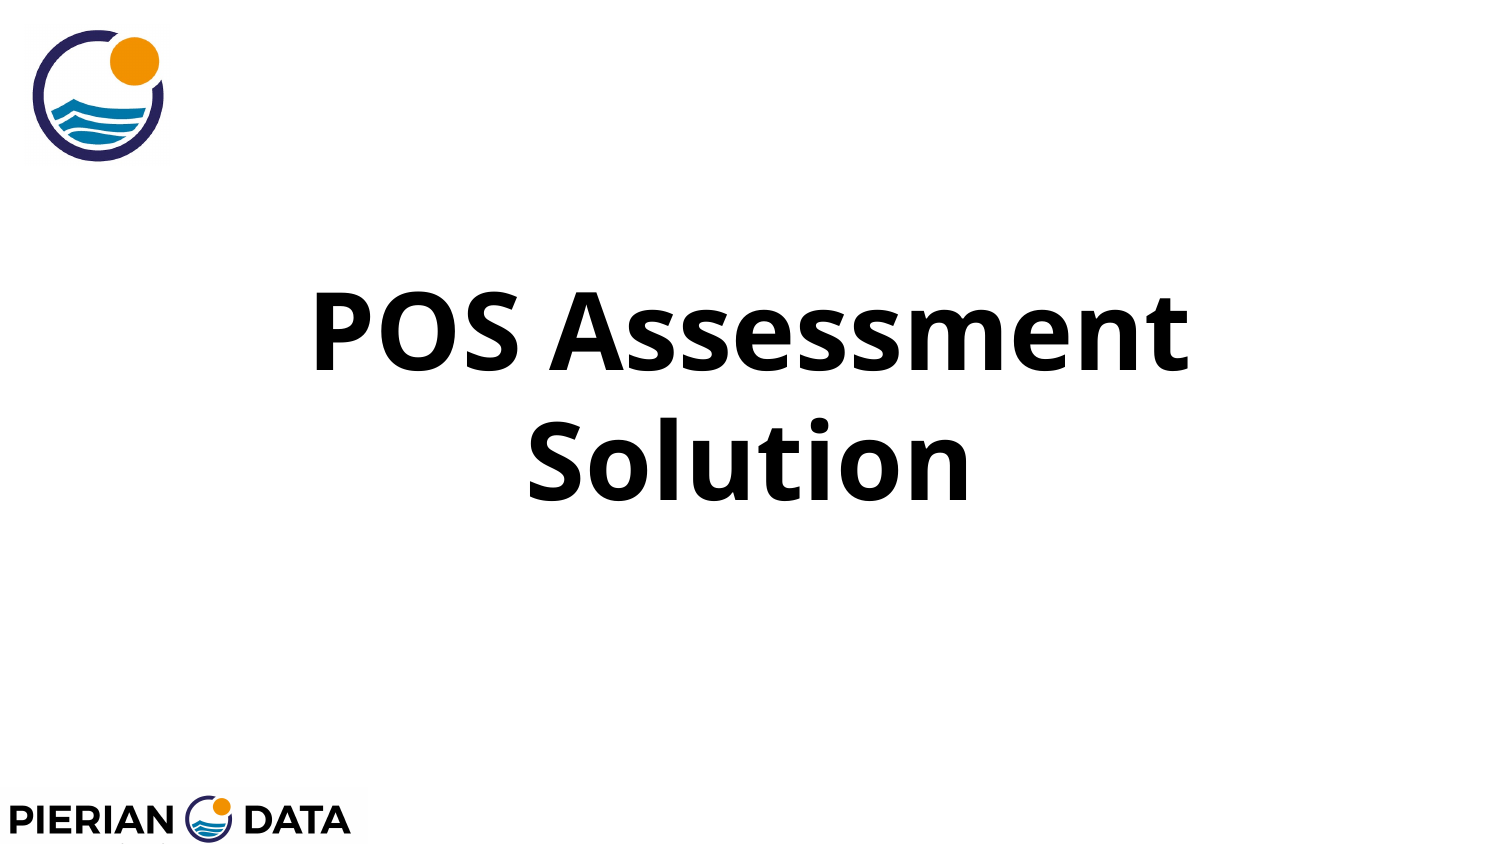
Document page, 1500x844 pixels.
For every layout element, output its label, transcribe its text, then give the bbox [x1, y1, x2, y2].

title POS Assessment Solution [51, 306, 1449, 537]
picture [0, 787, 368, 844]
picture [24, 24, 172, 167]
